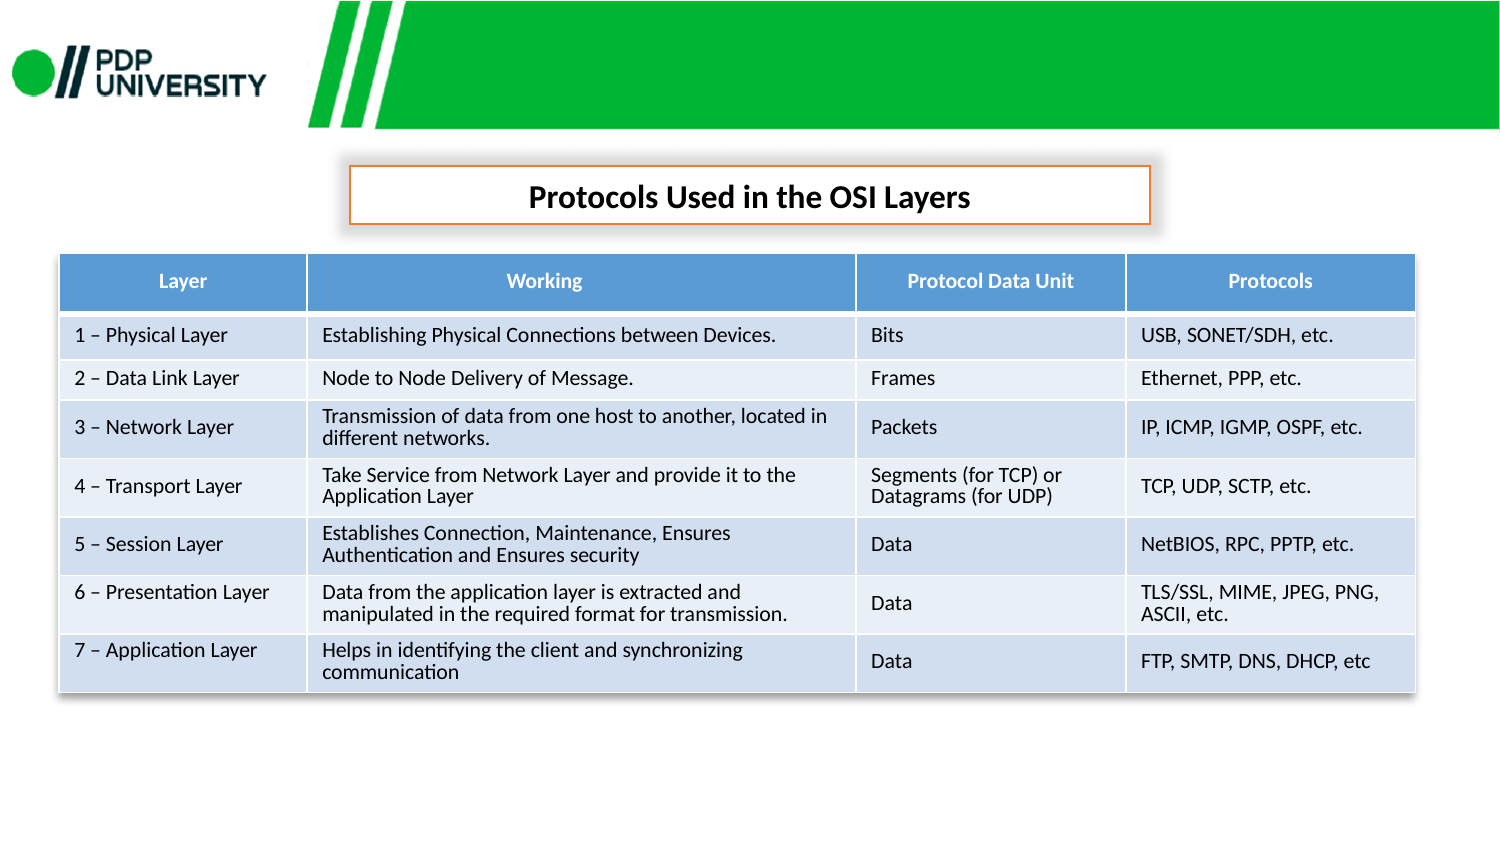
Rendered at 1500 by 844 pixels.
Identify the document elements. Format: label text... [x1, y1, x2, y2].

table_cell 4 – Transport Layer [60, 459, 306, 516]
table_header Layer [60, 254, 306, 311]
table_cell Segments (for TCP) or Datagrams (for UDP) [857, 459, 1125, 516]
table_cell Helps in identifying the client and synchronizing communication [308, 635, 855, 692]
table_header Protocol Data Unit [857, 254, 1125, 311]
table_cell NetBIOS, RPC, PPTP, etc. [1127, 518, 1415, 575]
table_cell 3 – Network Layer [60, 401, 306, 458]
picture [0, 0, 1500, 133]
table_header Working [308, 254, 855, 311]
table_cell Node to Node Delivery of Message. [308, 361, 855, 399]
table_cell Data from the application layer is extracted and manipulated in the required format for transmission. [308, 576, 855, 633]
table_cell Bits [857, 317, 1125, 359]
table_cell TCP, UDP, SCTP, etc. [1127, 459, 1415, 516]
table_cell IP, ICMP, IGMP, OSPF, etc. [1127, 401, 1415, 458]
table_cell Take Service from Network Layer and provide it to the Application Layer [308, 459, 855, 516]
table_cell FTP, SMTP, DNS, DHCP, etc [1127, 635, 1415, 692]
table_cell 2 – Data Link Layer [60, 361, 306, 399]
table_cell Frames [857, 361, 1125, 399]
table_cell 6 – Presentation Layer [60, 576, 306, 633]
table_cell USB, SONET/SDH, etc. [1127, 317, 1415, 359]
table_cell Data [857, 518, 1125, 575]
table_cell 1 – Physical Layer [60, 317, 306, 359]
table_cell Data [857, 576, 1125, 633]
table_cell Ethernet, PPP, etc. [1127, 361, 1415, 399]
table_cell Packets [857, 401, 1125, 458]
table_header Protocols [1127, 254, 1415, 311]
table_cell 7 – Application Layer [60, 635, 306, 692]
table_cell 5 – Session Layer [60, 518, 306, 575]
text_box Protocols Used in the OSI Layers [349, 165, 1151, 225]
table_cell Data [857, 635, 1125, 692]
table_cell Establishes Connection, Maintenance, Ensures Authentication and Ensures security [308, 518, 855, 575]
table_cell TLS/SSL, MIME, JPEG, PNG, ASCII, etc. [1127, 576, 1415, 633]
table_cell Establishing Physical Connections between Devices. [308, 317, 855, 359]
table_cell Transmission of data from one host to another, located in different networks. [308, 401, 855, 458]
